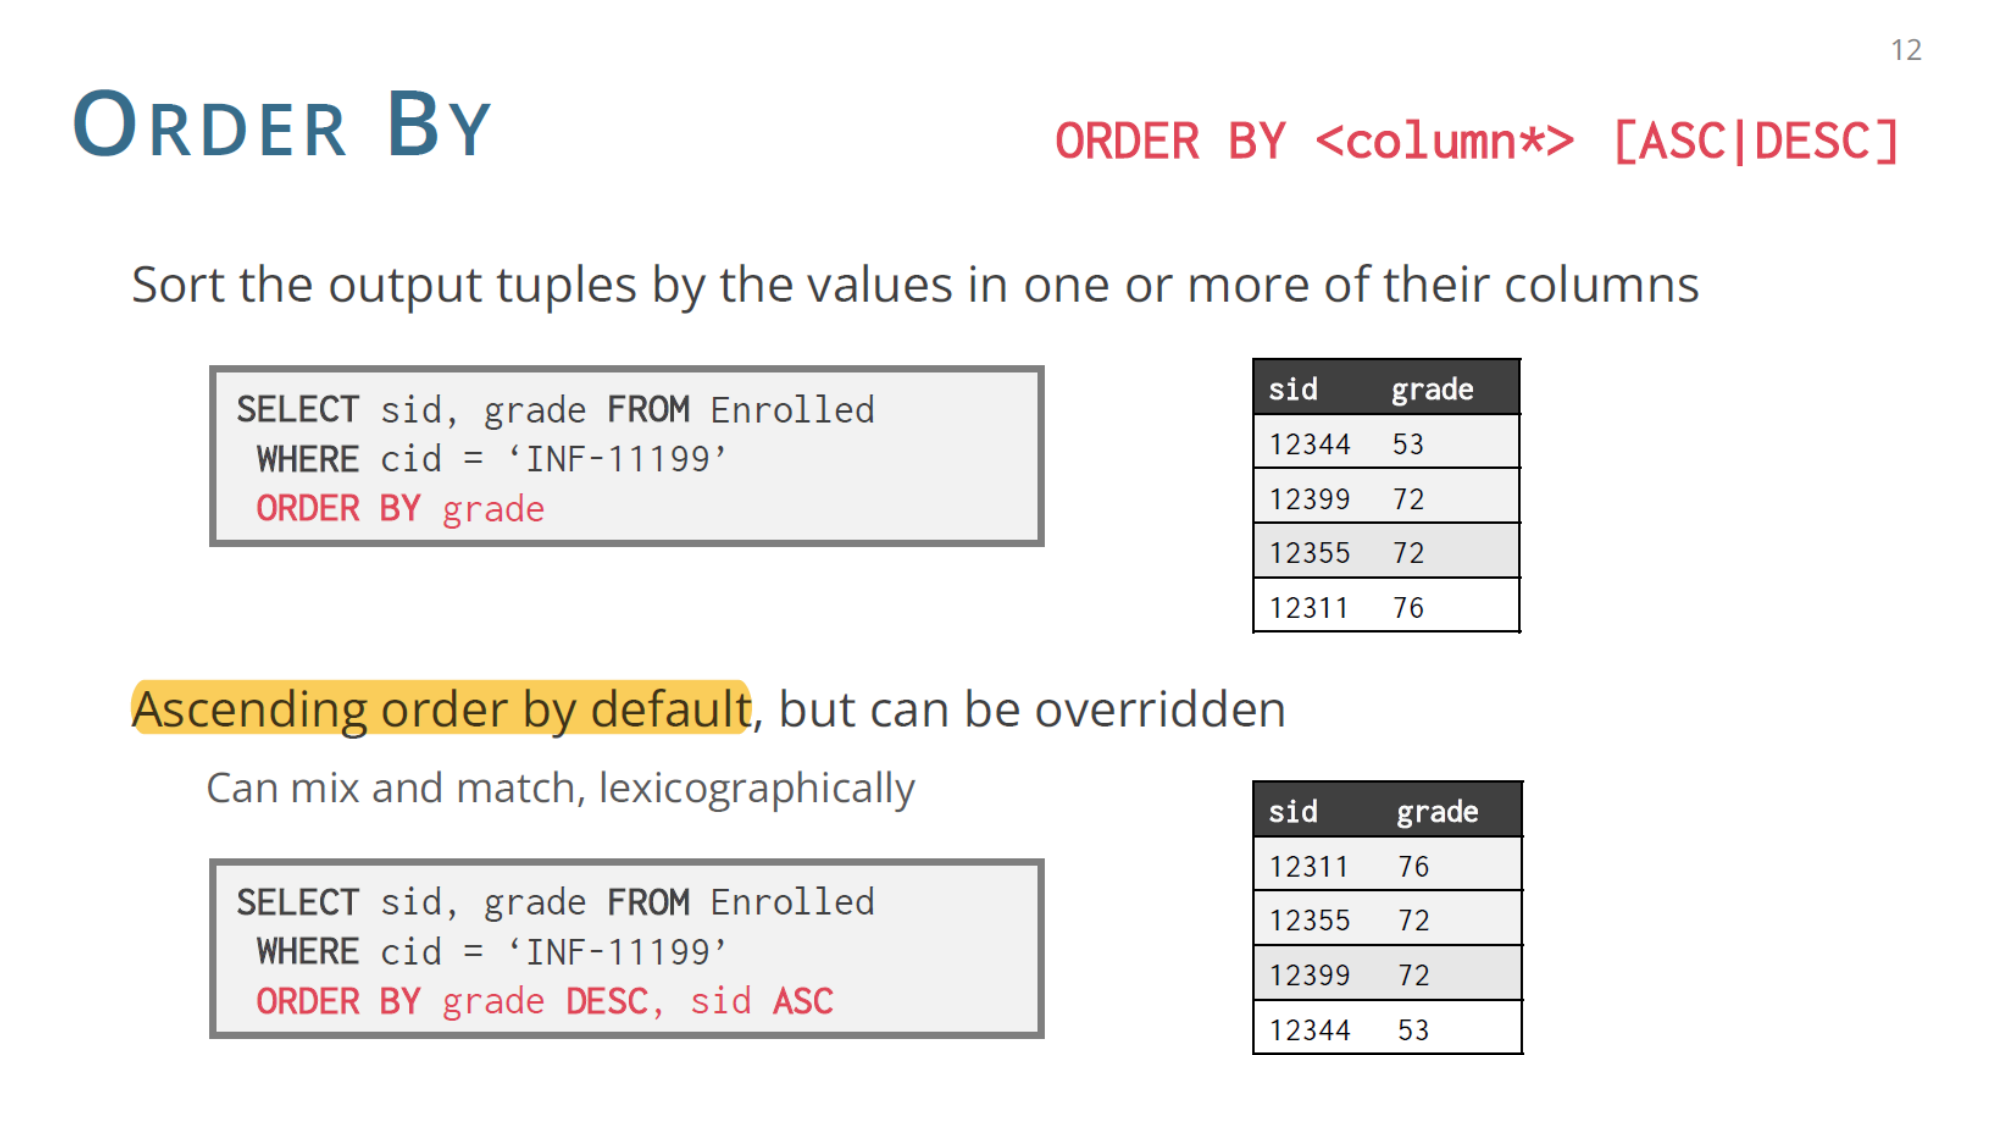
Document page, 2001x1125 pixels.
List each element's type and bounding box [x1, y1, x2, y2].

picture [69, 32, 1944, 1055]
